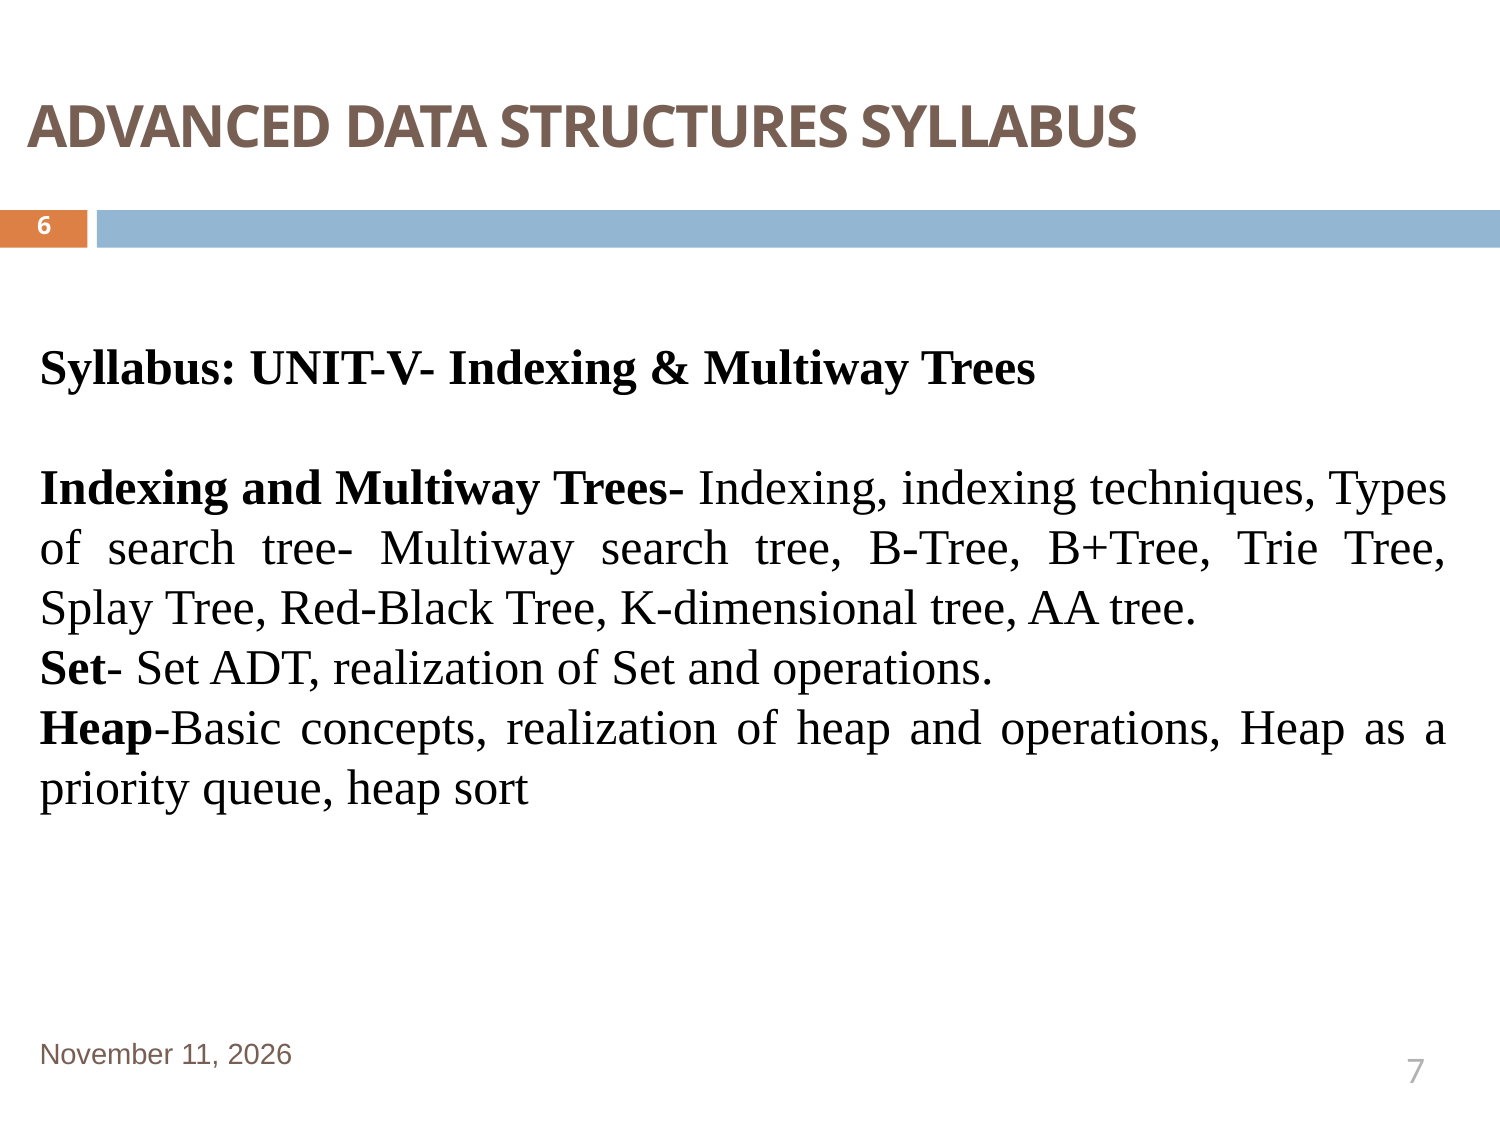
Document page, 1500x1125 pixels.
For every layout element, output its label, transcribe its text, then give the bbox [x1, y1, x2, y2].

slide_number 7 [1080, 1046, 1425, 1103]
text_box Syllabus: UNIT-V- Indexing & Multiway Trees Indexing and Multiway Trees- Indexing, indexing techniques, Types of search tree- Multiway search tree, B-Tree, B+Tree, Trie Tree, Splay Tree, Red-Black Tree, K-dimensional tree, AA tree. Set- Set ADT, realization of Set and operations. Heap-Basic concepts, realization of heap and operations, Heap as a priority queue, heap sort [24, 327, 1463, 823]
text_box ADVANCED DATA STRUCTURES SYLLABUS [24, 87, 1388, 160]
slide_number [37, 1037, 386, 1074]
text_box 6 [35, 207, 75, 240]
